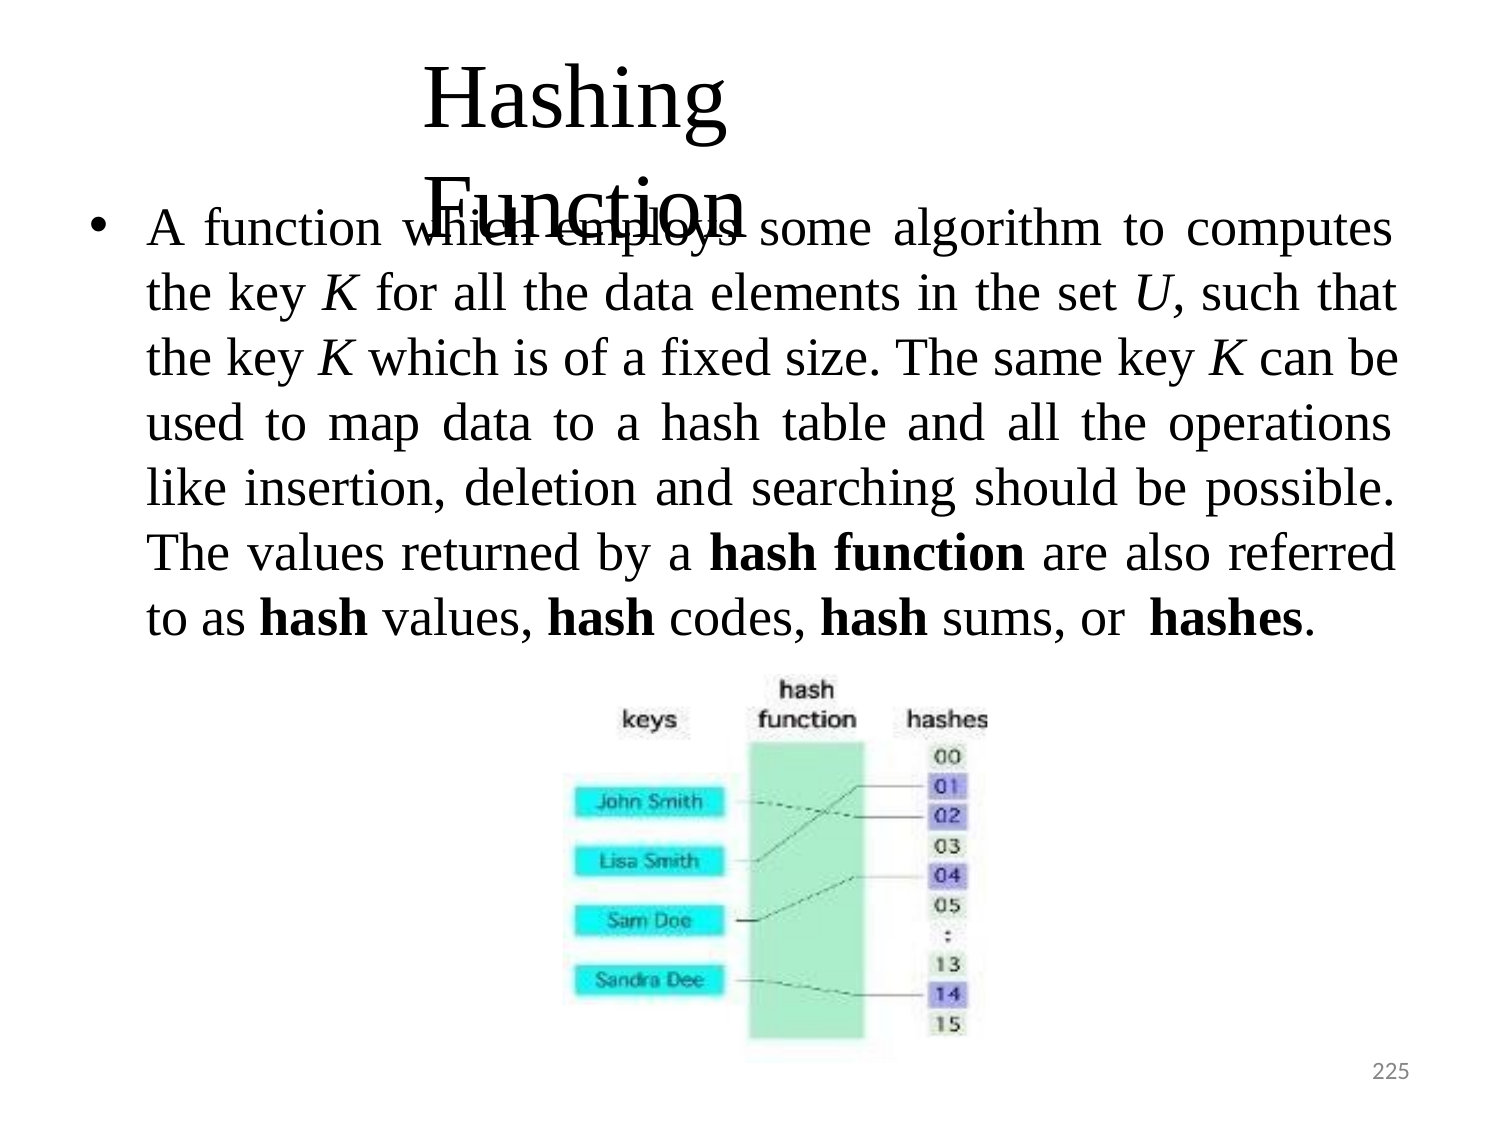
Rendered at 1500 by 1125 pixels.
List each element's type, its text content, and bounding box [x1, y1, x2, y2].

title Hashing Function [420, 33, 1078, 189]
text_box [562, 674, 988, 1063]
slide_number 225 [1367, 1058, 1415, 1125]
text_box A function which employs some algorithm to computes the key K for all the data elements in the set U, such that the key K which is of a fixed size. The same key K can be used to map data to a hash table and all the operations like insertion, deletion and searching should be possible. The values returned by a hash function are also referred to as hash values, hash codes, hash sums, or hashes. [87, 189, 1415, 647]
